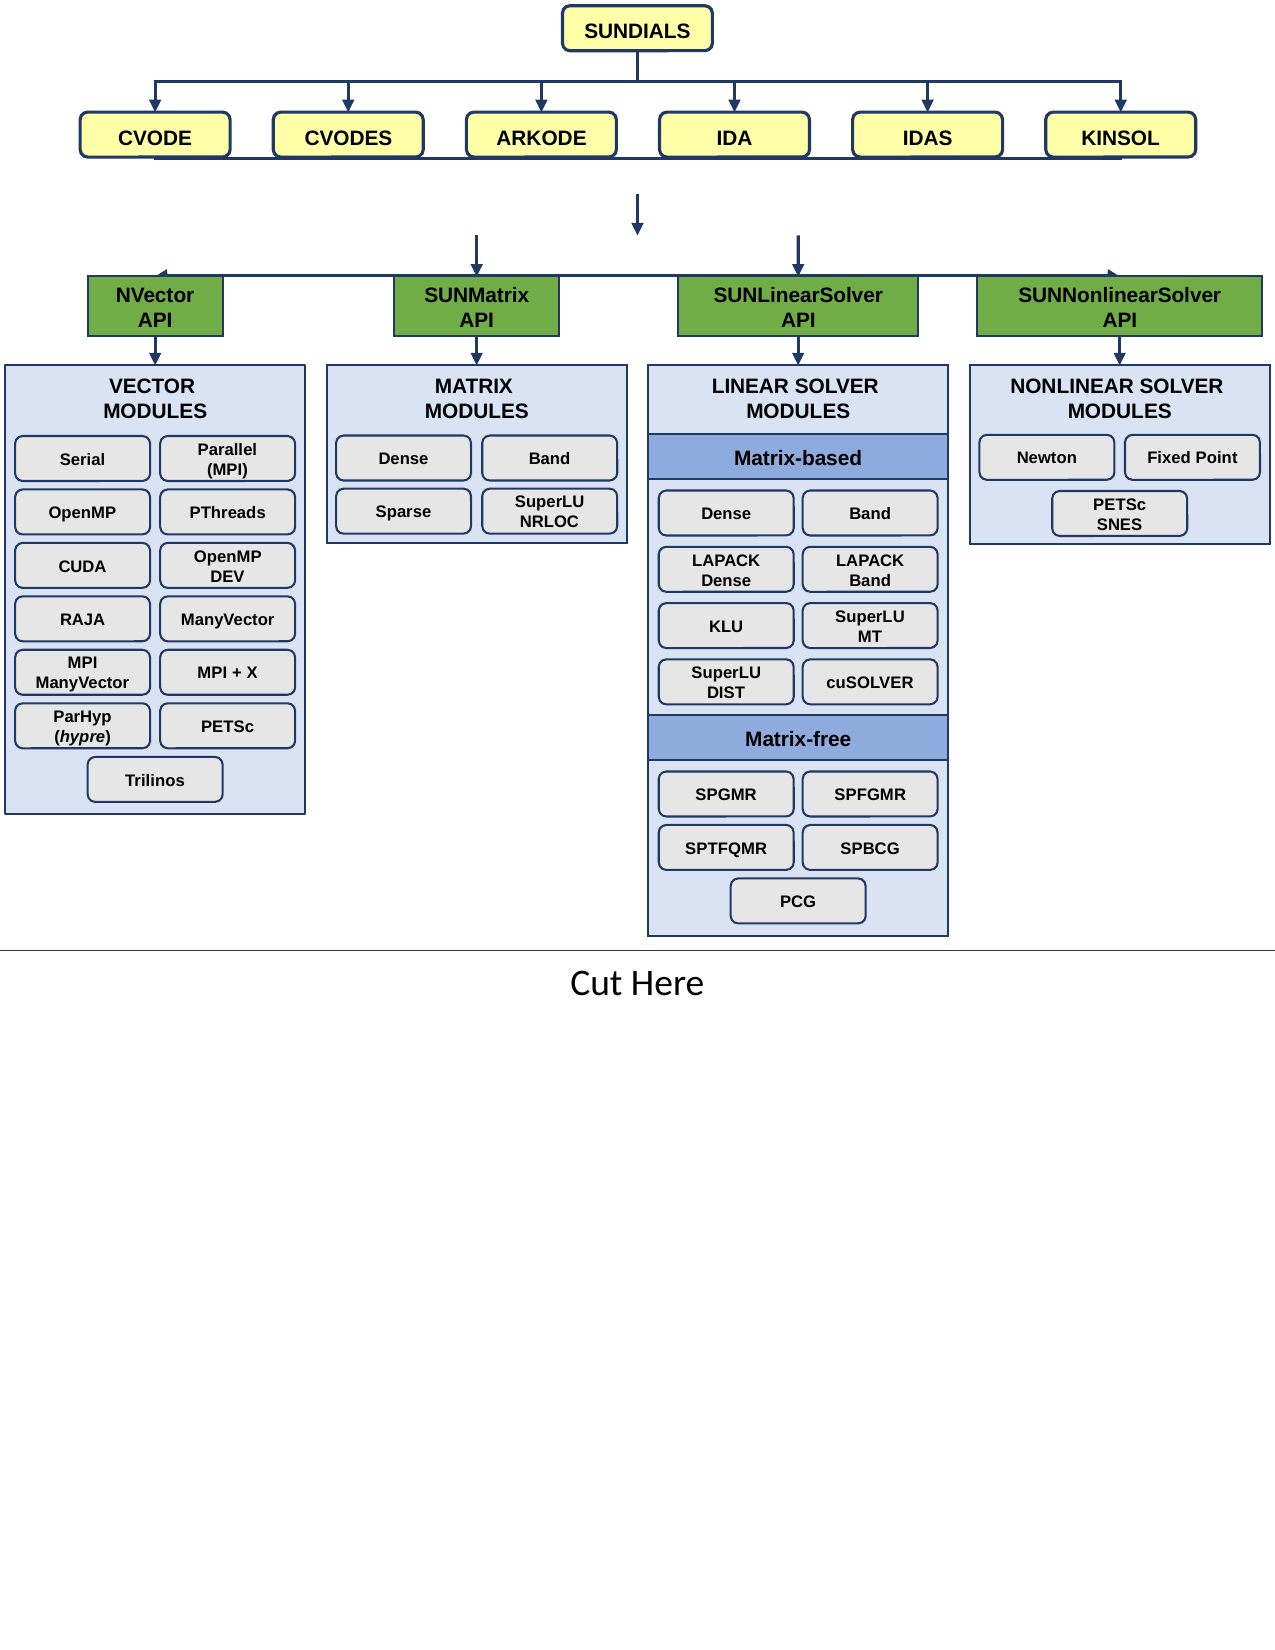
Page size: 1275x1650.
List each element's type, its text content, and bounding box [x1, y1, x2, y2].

text_box ARKODE [524, 111, 618, 159]
text_box KINSOL [1044, 111, 1197, 159]
text_box CVODE [79, 111, 232, 159]
text_box SUNLinearSolver API [677, 275, 919, 337]
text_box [558, 33, 621, 130]
text_box IDA [658, 111, 751, 159]
text_box SUNDIALS [641, 4, 714, 52]
text_box SUNDIALS [561, 4, 637, 52]
text_box NVector API [87, 275, 224, 337]
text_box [326, 365, 627, 543]
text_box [648, 365, 949, 936]
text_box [365, 0, 427, 323]
text_box SUNNonlinearSolver API [976, 275, 1263, 337]
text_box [751, 0, 814, 227]
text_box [655, 32, 717, 130]
text_box SUNMatrix API [393, 275, 560, 337]
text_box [969, 365, 1270, 545]
text_box CVODES [272, 111, 365, 159]
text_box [848, 0, 910, 324]
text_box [5, 365, 306, 815]
text_box Cut Here [453, 951, 821, 1010]
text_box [462, 0, 524, 227]
text_box IDAS [910, 111, 1004, 159]
